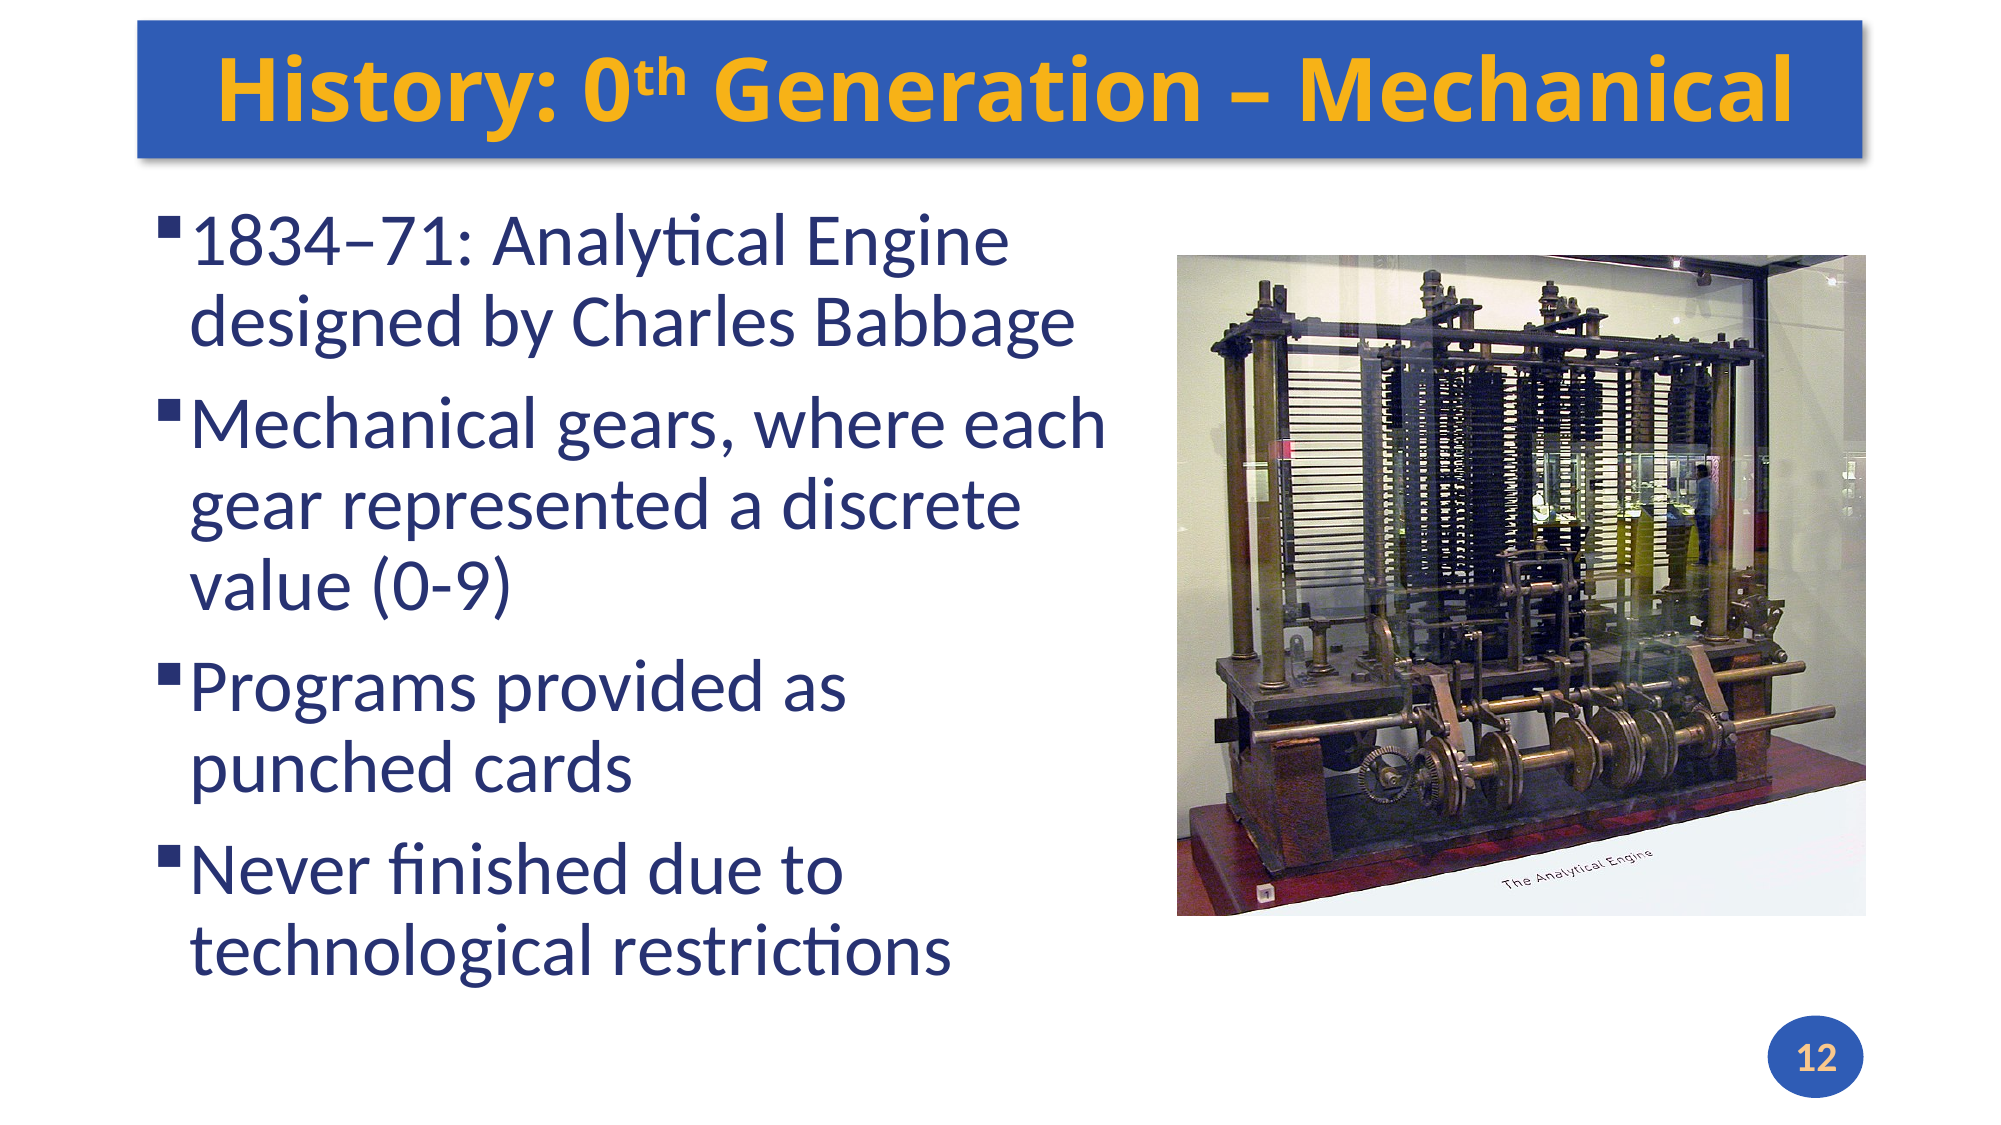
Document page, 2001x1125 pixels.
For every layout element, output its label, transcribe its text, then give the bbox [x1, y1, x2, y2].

title History: 0th Generation – Mechanical [137, 17, 1863, 156]
picture [1177, 255, 1866, 916]
slide_number 12 [1767, 1015, 1866, 1095]
list 1834–71: Analytical Engine designed by Charles Babbage Mechanical gears, where each gear represented a discrete value (0-9) Programs provided as punched cards Never finished due to technological restrictions [137, 193, 1142, 1029]
